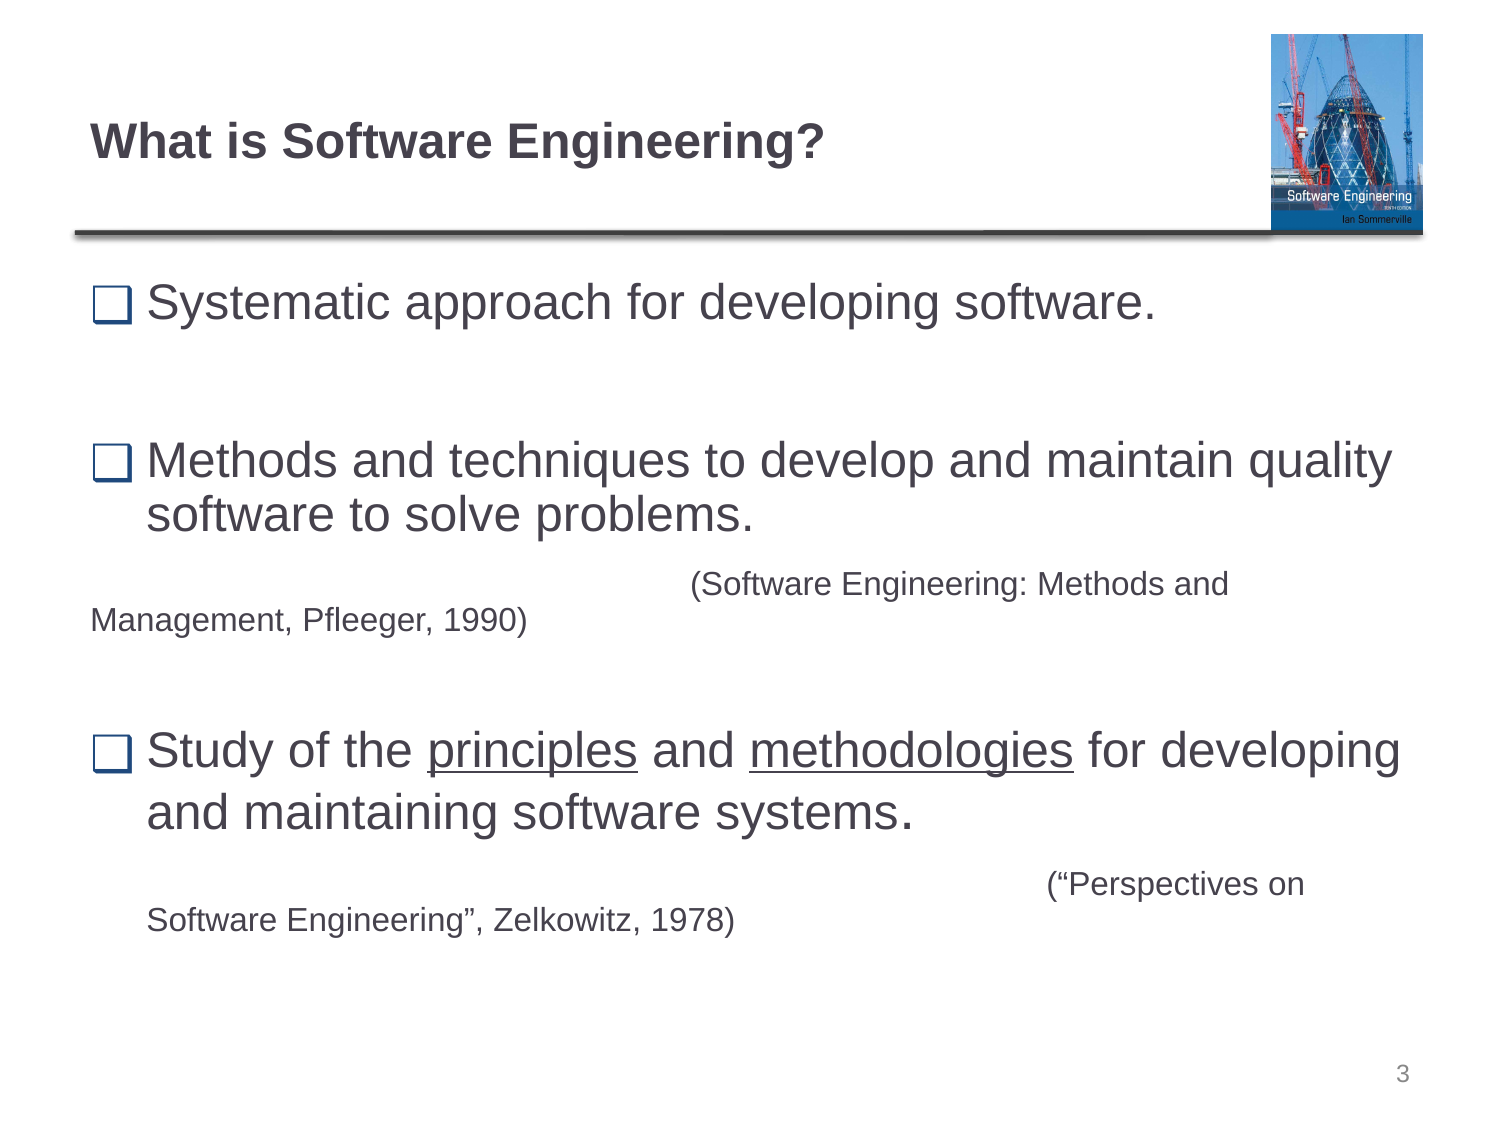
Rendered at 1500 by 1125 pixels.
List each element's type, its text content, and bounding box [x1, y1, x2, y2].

slide_number 3 [1074, 1042, 1425, 1103]
list Systematic approach for developing software. Methods and techniques to develop and maintain quality software to solve problems. (Software Engineering: Methods and Management, Pfleeger, 1990) Study of the principles and methodologies for developing and maintaining software systems. (“Perspectives on Software Engineering”, Zelkowitz, 1978) [75, 268, 1425, 1019]
picture [1271, 34, 1423, 230]
title What is Software Engineering? [75, 45, 1272, 233]
